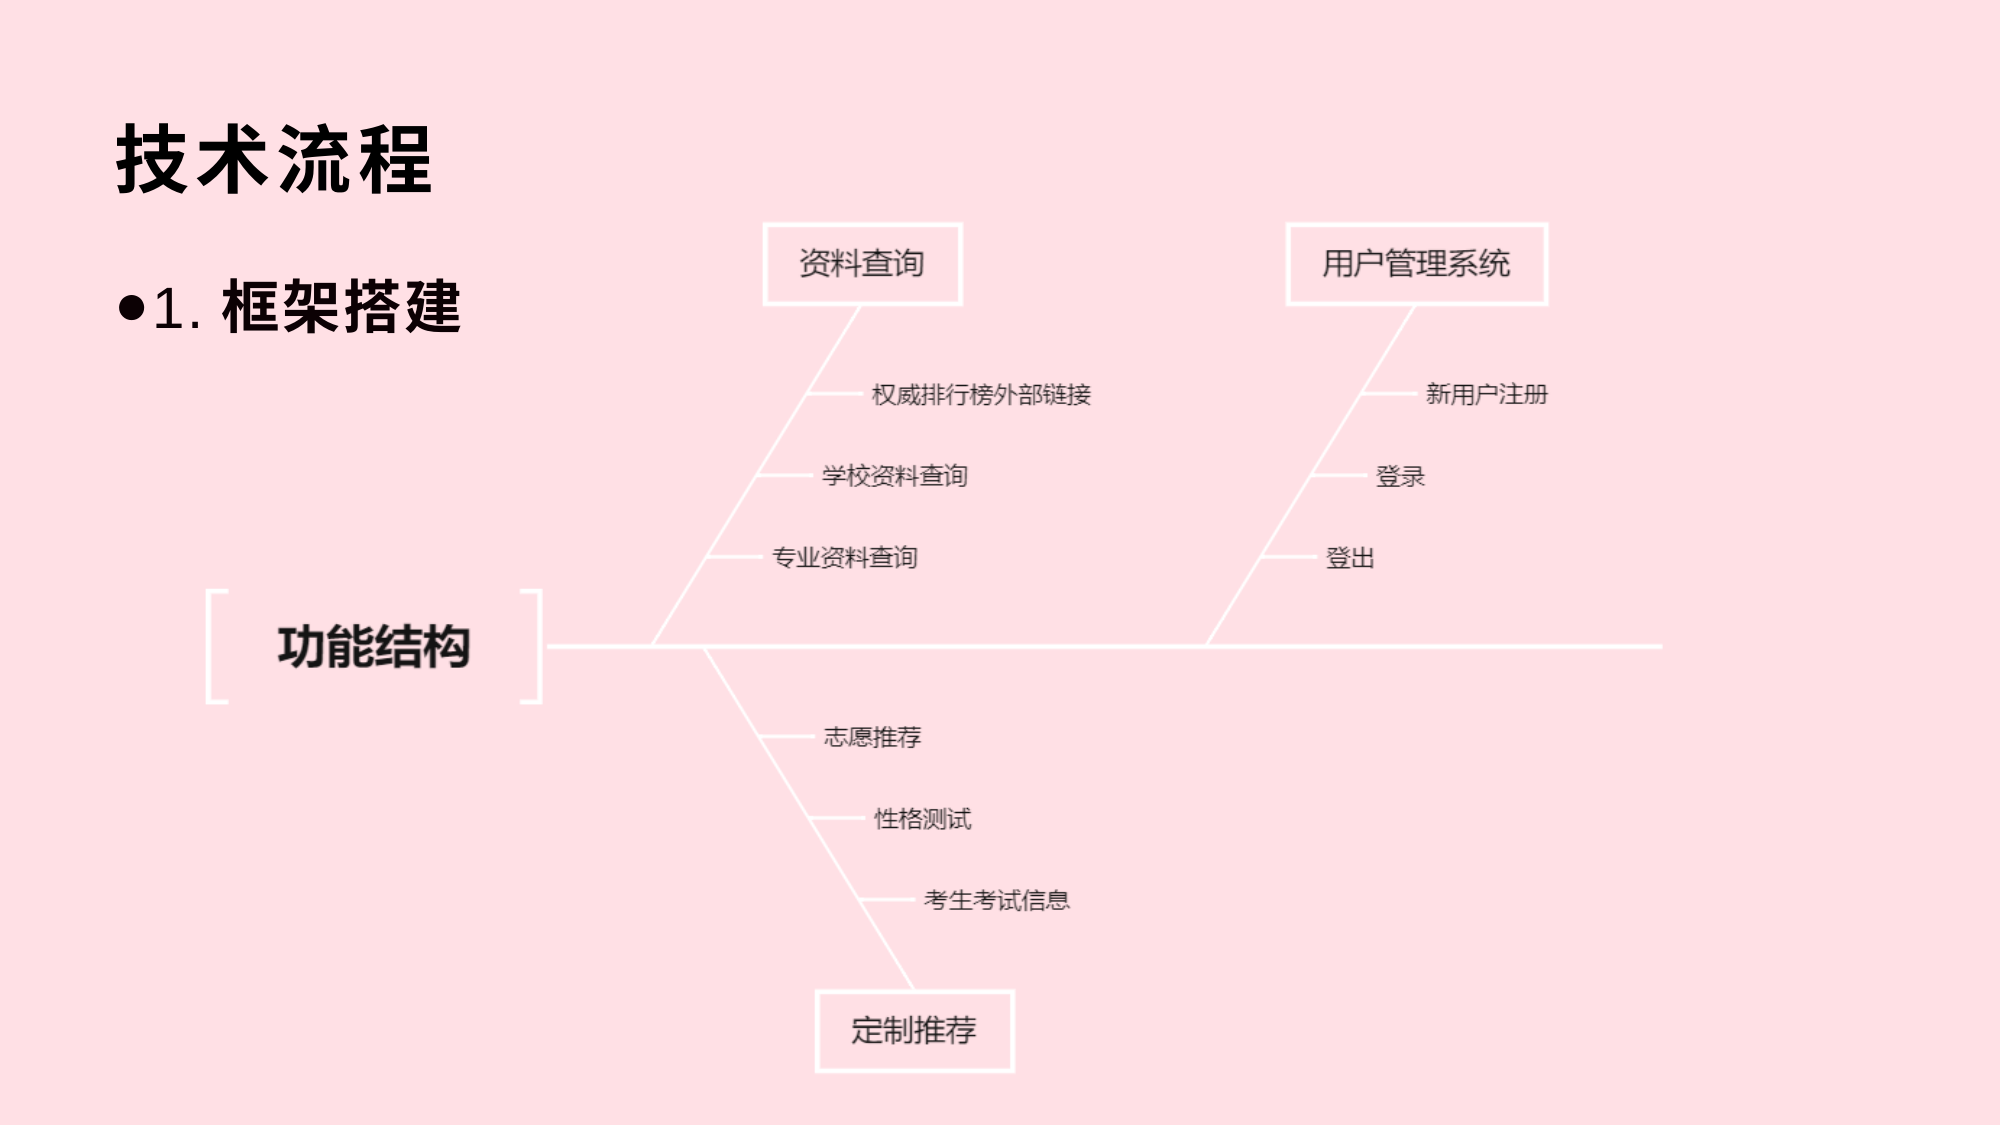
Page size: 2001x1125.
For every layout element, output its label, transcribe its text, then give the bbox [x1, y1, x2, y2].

title 技术流程 [99, 99, 1900, 215]
picture [0, 215, 2000, 1084]
